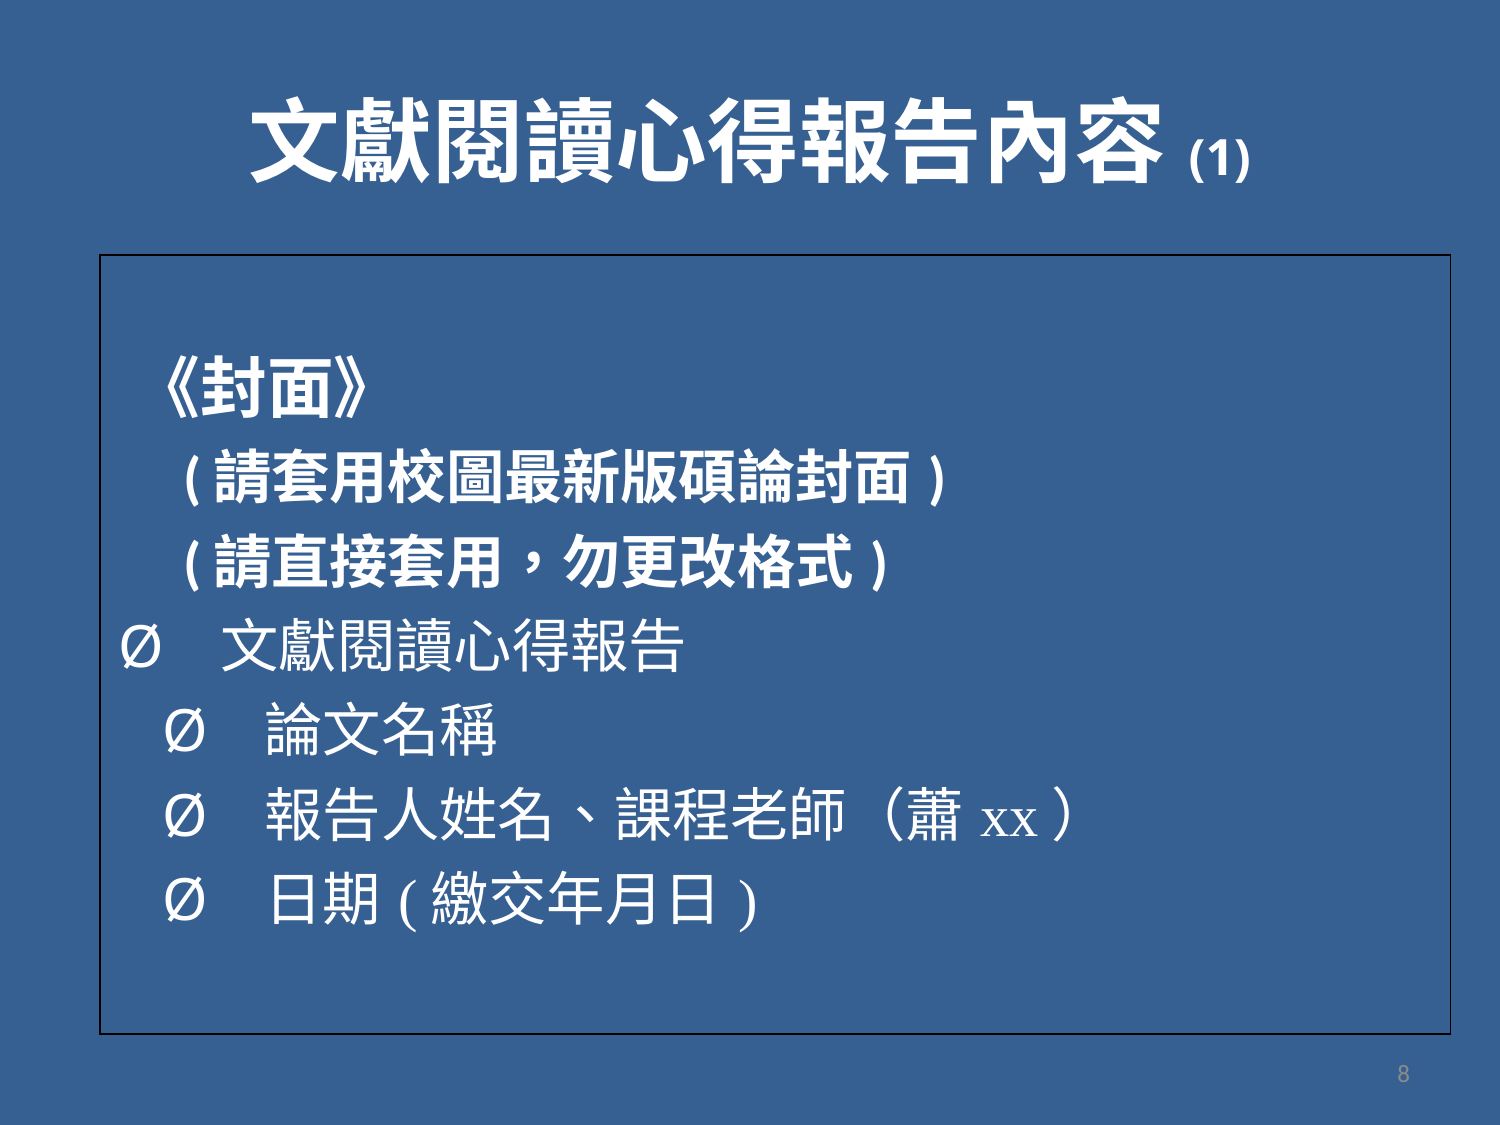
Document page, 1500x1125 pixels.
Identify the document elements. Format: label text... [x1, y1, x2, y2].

table_header 《封面》 (請套用校圖最新版碩論封面) (請直接套用，勿更改格式) Ø 文獻閱讀心得報告 Ø 論文名稱 Ø 報告人姓名、課程老師（蕭xx） Ø 日期(繳交年月日) [101, 256, 1450, 1033]
title 文獻閱讀心得報告內容(1) [75, 45, 1425, 233]
slide_number 8 [1074, 1042, 1425, 1103]
